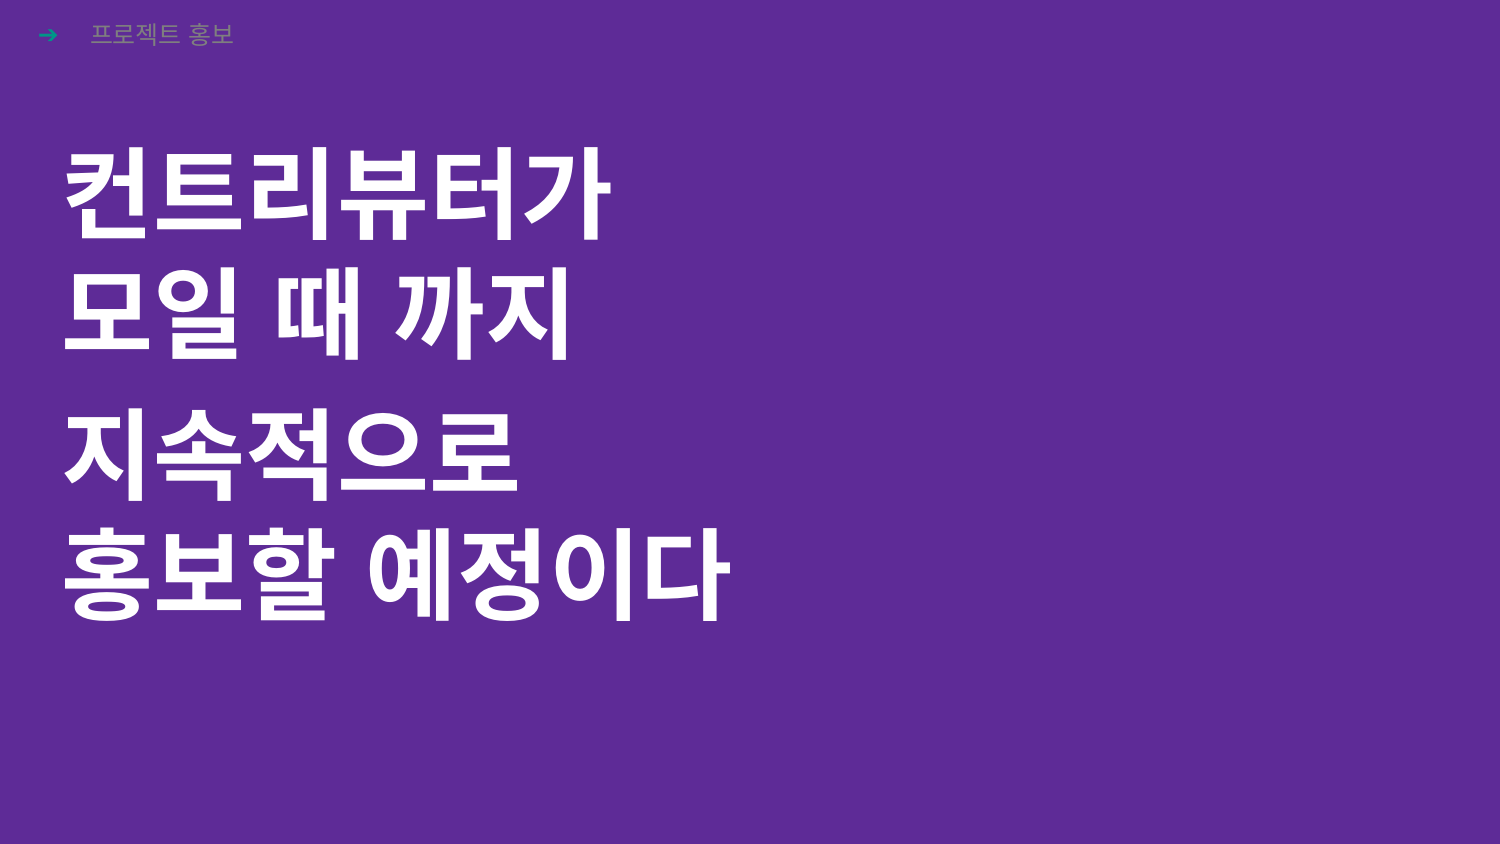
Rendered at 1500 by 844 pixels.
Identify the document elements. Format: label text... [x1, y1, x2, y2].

text_box 프로젝트 홍보 [0, 0, 271, 57]
title 컨트리뷰터가 모일 때 까지 지속적으로 홍보할 예정이다 [46, 116, 755, 746]
